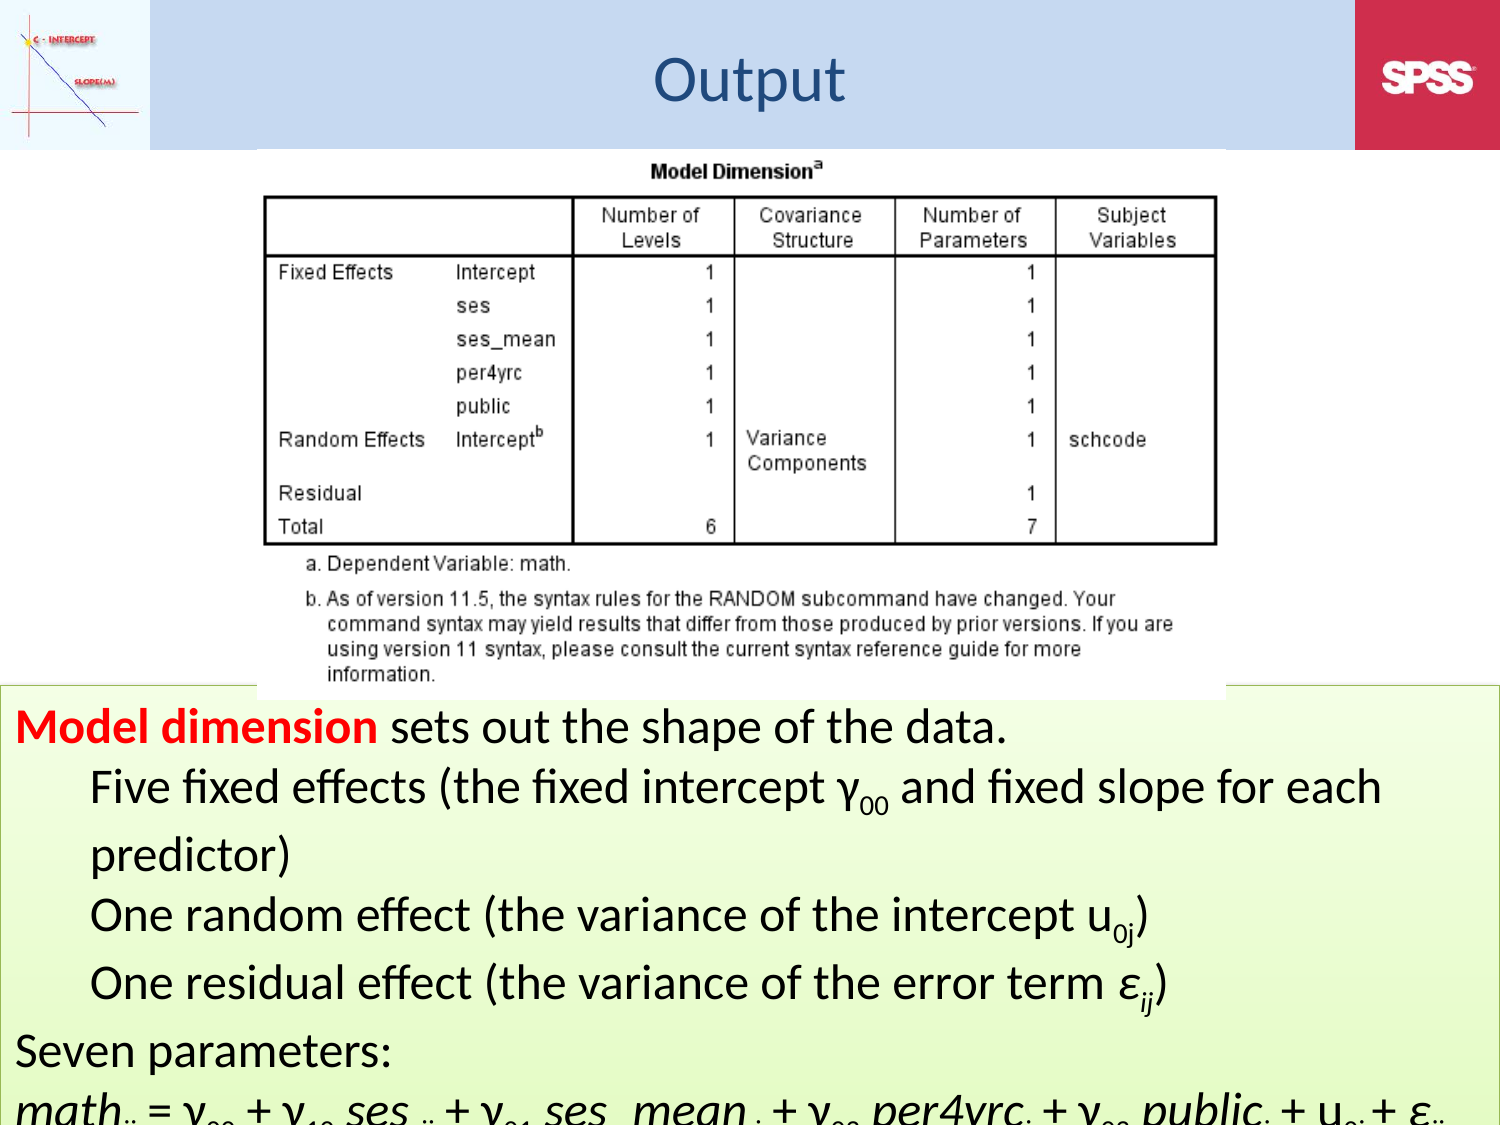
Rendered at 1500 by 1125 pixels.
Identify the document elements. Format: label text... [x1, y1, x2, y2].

title Output [151, 0, 1353, 150]
slide_number 23 [1074, 1042, 1425, 1103]
text_box Model dimension sets out the shape of the data. Five fixed effects (the fixed intercept γ00 and fixed slope for each predictor) One random effect (the variance of the intercept u0j) One residual effect (the variance of the error term εij) Seven parameters: mathij = γ00 + γ10 ses ij + γ01 ses_mean j + γ02 per4yrcj + γ03 publicj + u0j + εij [0, 685, 1500, 1125]
picture [1355, 0, 1500, 151]
picture [256, 149, 1226, 701]
picture [0, 0, 151, 151]
